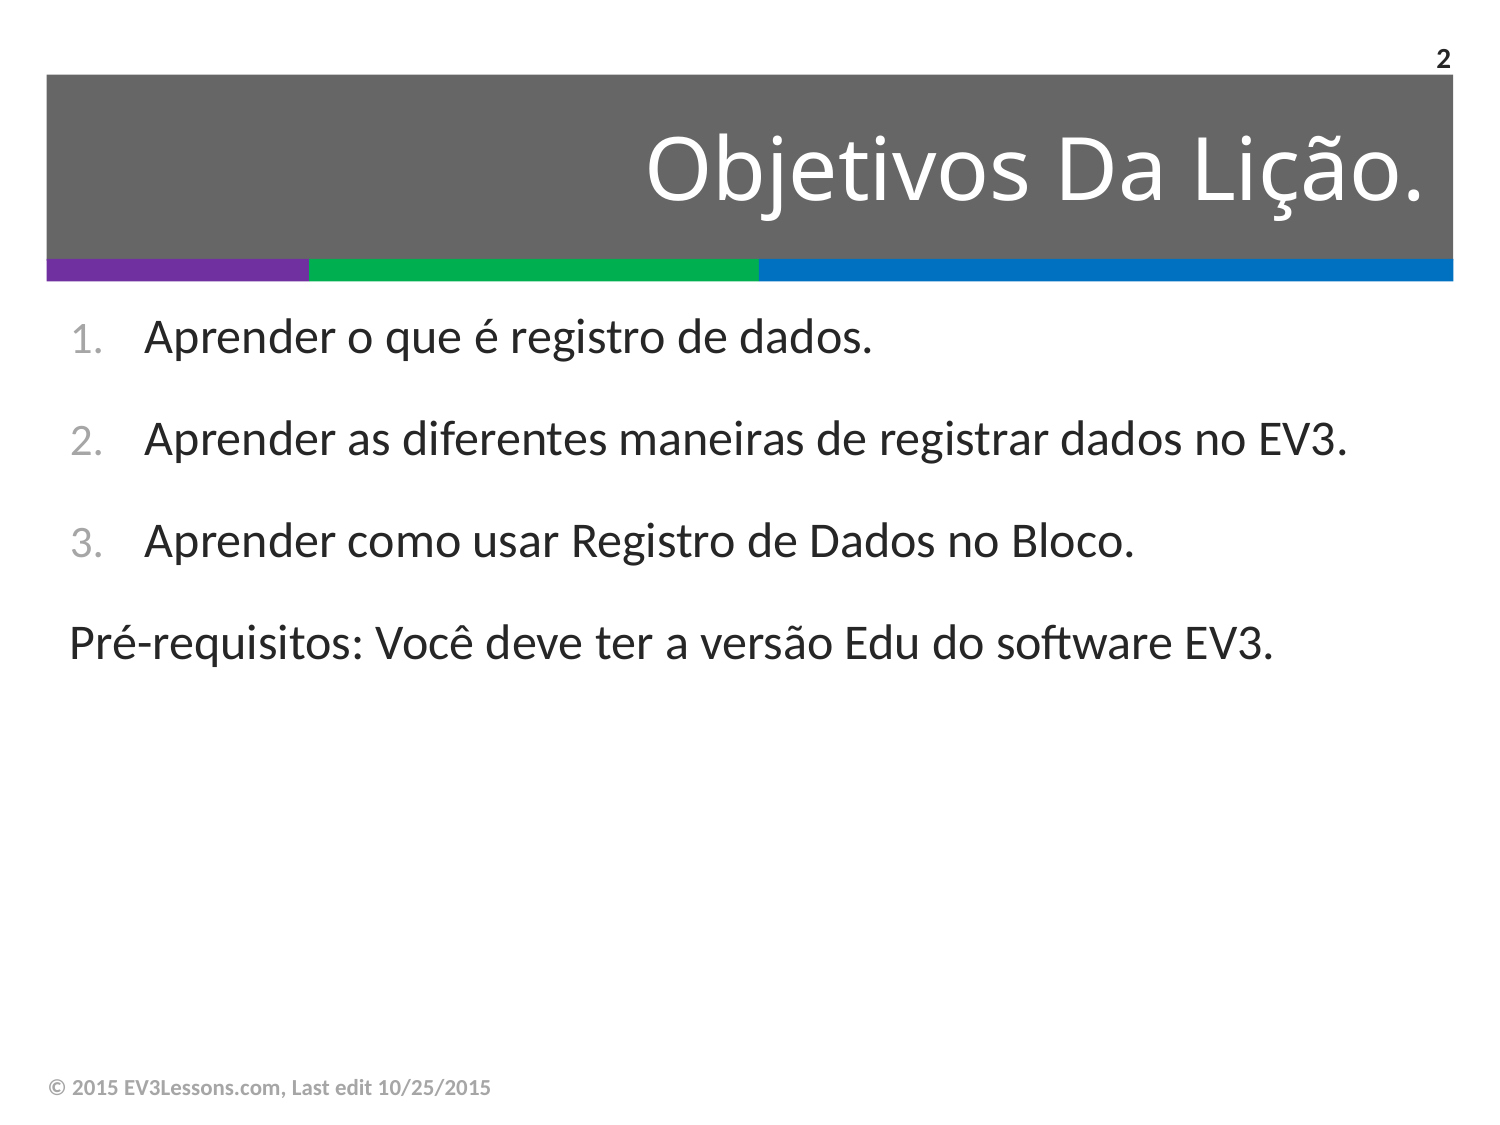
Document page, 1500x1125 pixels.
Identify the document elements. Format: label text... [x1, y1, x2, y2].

slide_number 2 [1362, 27, 1466, 87]
footer © 2015 EV3Lessons.com, Last edit 10/25/2015 [32, 1055, 1038, 1116]
list Aprender o que é registro de dados. Aprender as diferentes maneiras de registrar dados no EV3. Aprender como usar Registro de Dados no Bloco. Pré-requisitos: Você deve ter a versão Edu do software EV3. [55, 296, 1441, 1050]
title Objetivos Da Lição. [88, 93, 1441, 239]
